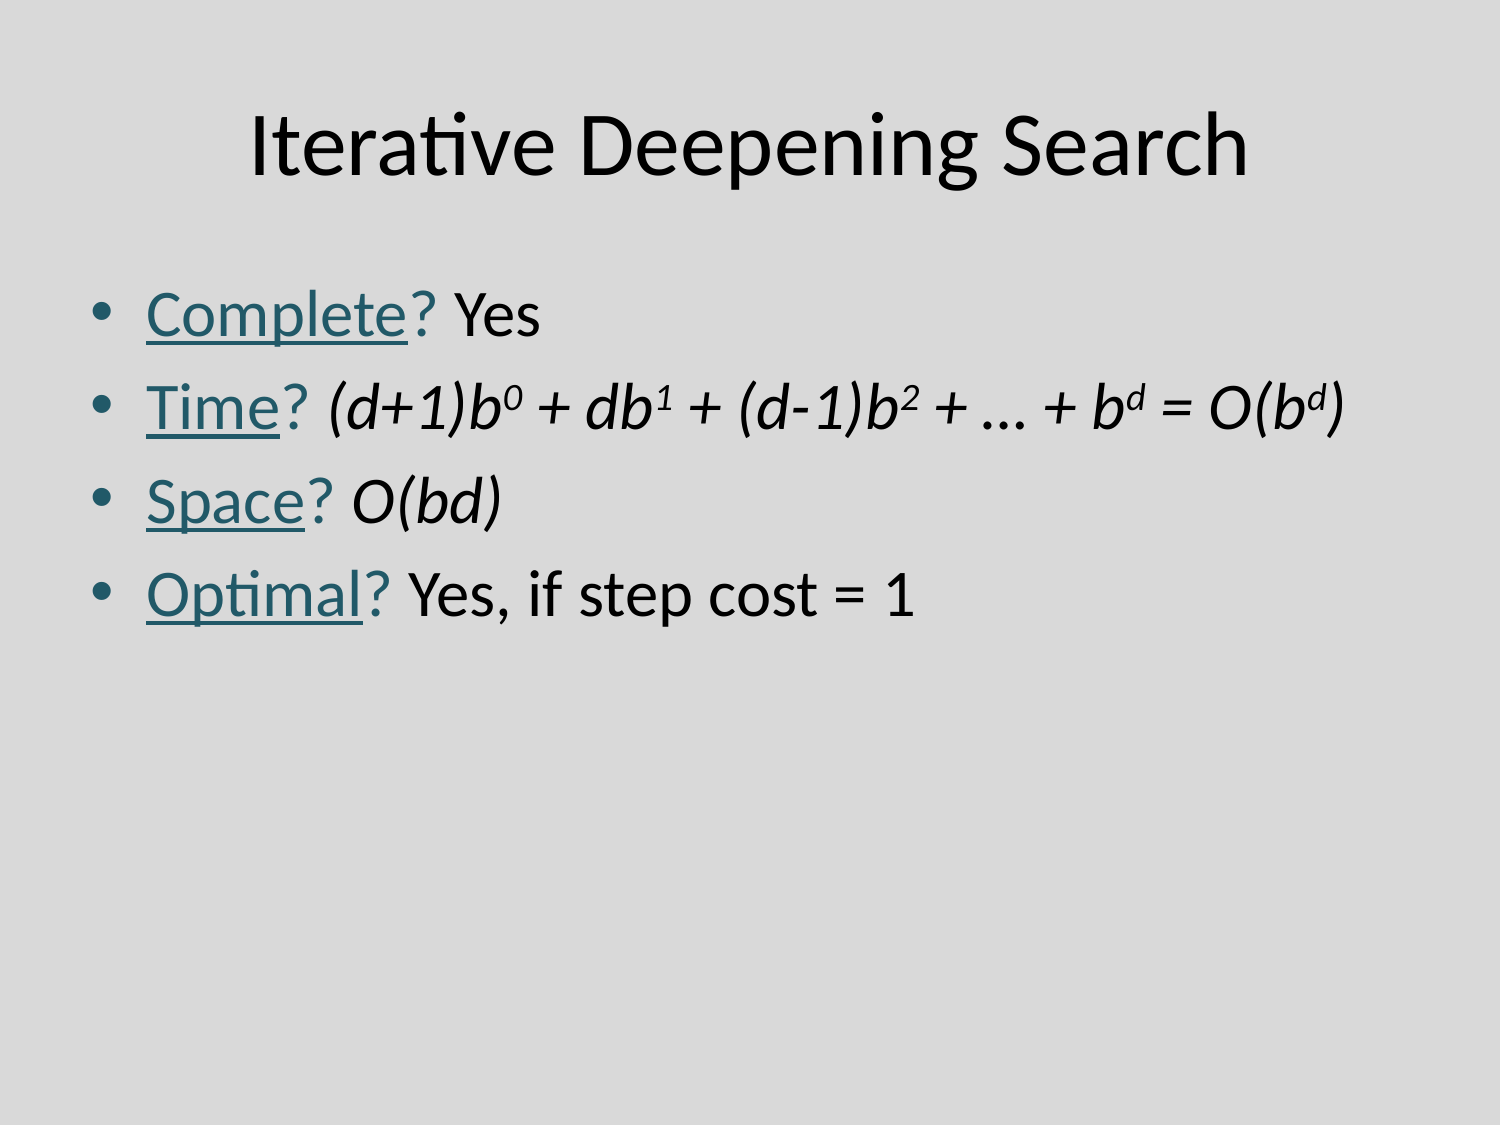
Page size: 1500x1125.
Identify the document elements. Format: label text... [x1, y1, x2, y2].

list Complete? Yes Time? (d+1)b0 + db1 + (d-1)b2 + … + bd = O(bd) Space? O(bd) Optimal? Yes, if step cost = 1 [75, 262, 1425, 1005]
title Iterative Deepening Search [75, 45, 1425, 233]
